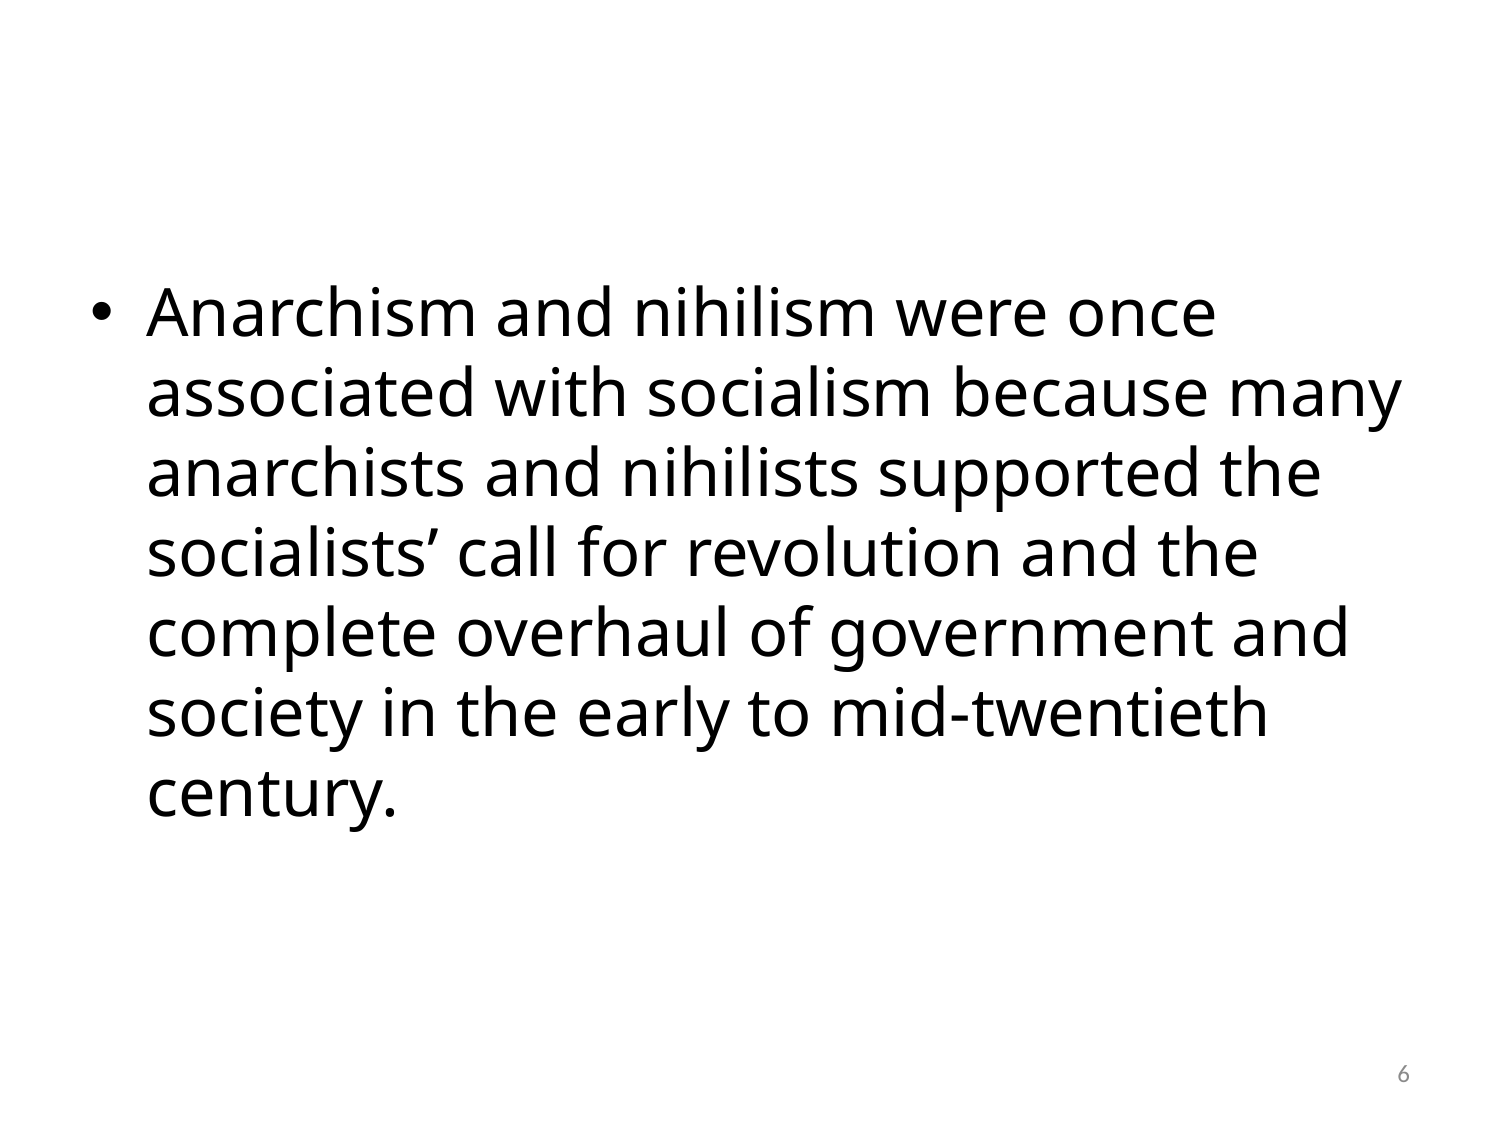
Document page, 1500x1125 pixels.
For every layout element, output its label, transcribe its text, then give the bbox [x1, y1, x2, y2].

list Anarchism and nihilism were once associated with socialism because many anarchists and nihilists supported the socialists’ call for revolution and the complete overhaul of government and society in the early to mid-twentieth century. [75, 262, 1425, 1005]
slide_number 6 [1074, 1042, 1425, 1103]
